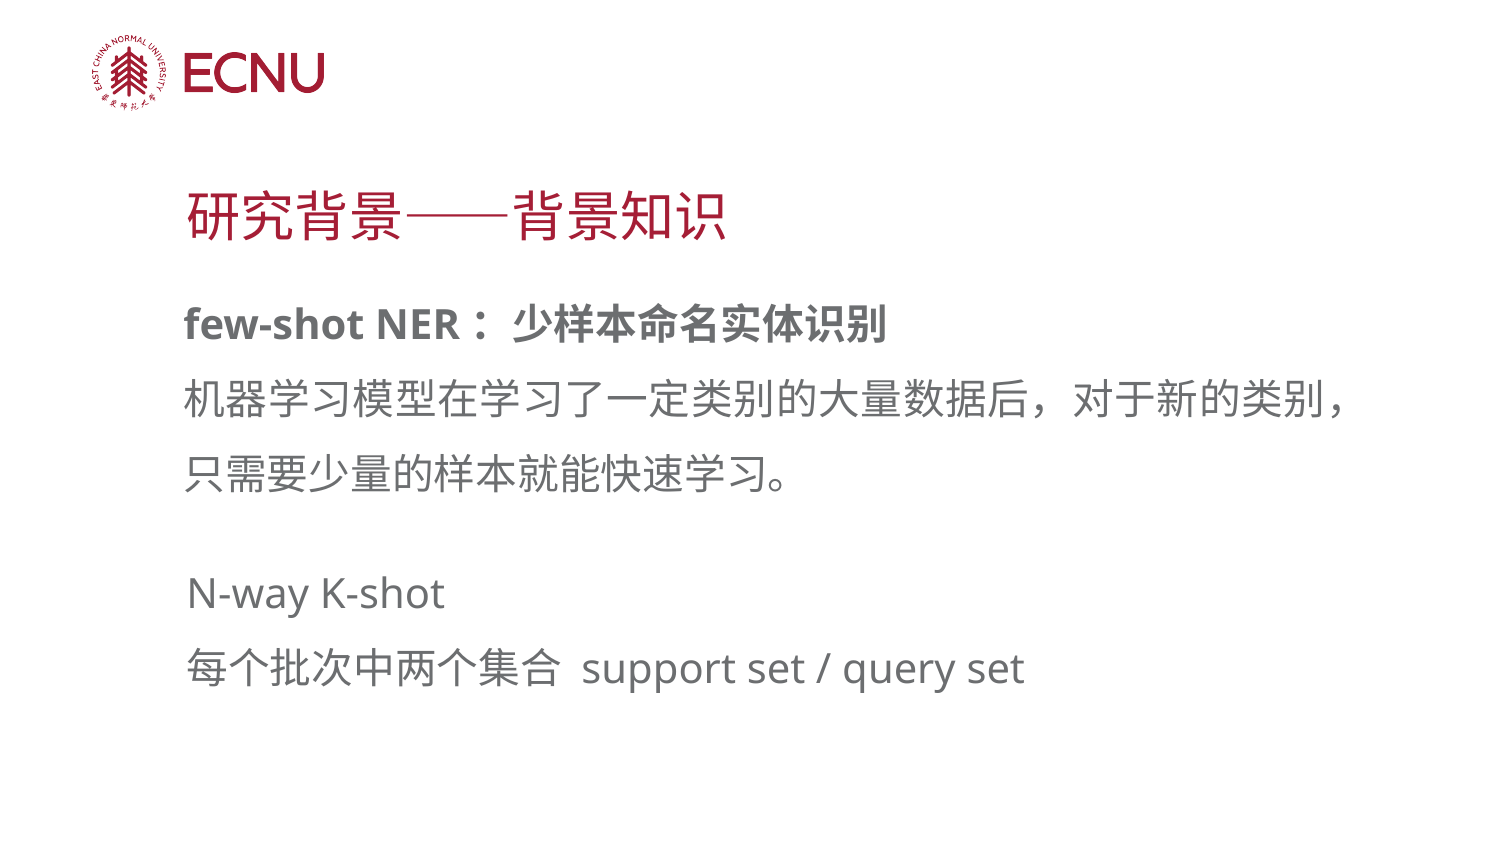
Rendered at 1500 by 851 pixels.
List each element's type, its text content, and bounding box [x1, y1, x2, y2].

picture [92, 35, 324, 111]
text_box N-way K-shot 每个批次中两个集合 support set / query set [171, 534, 1345, 700]
text_box few-shot NER：少样本命名实体识别 机器学习模型在学习了一定类别的大量数据后，对于新的类别，只需要少量的样本就能快速学习。 [168, 265, 1342, 506]
text_box 研究背景——背景知识 [171, 185, 1329, 255]
